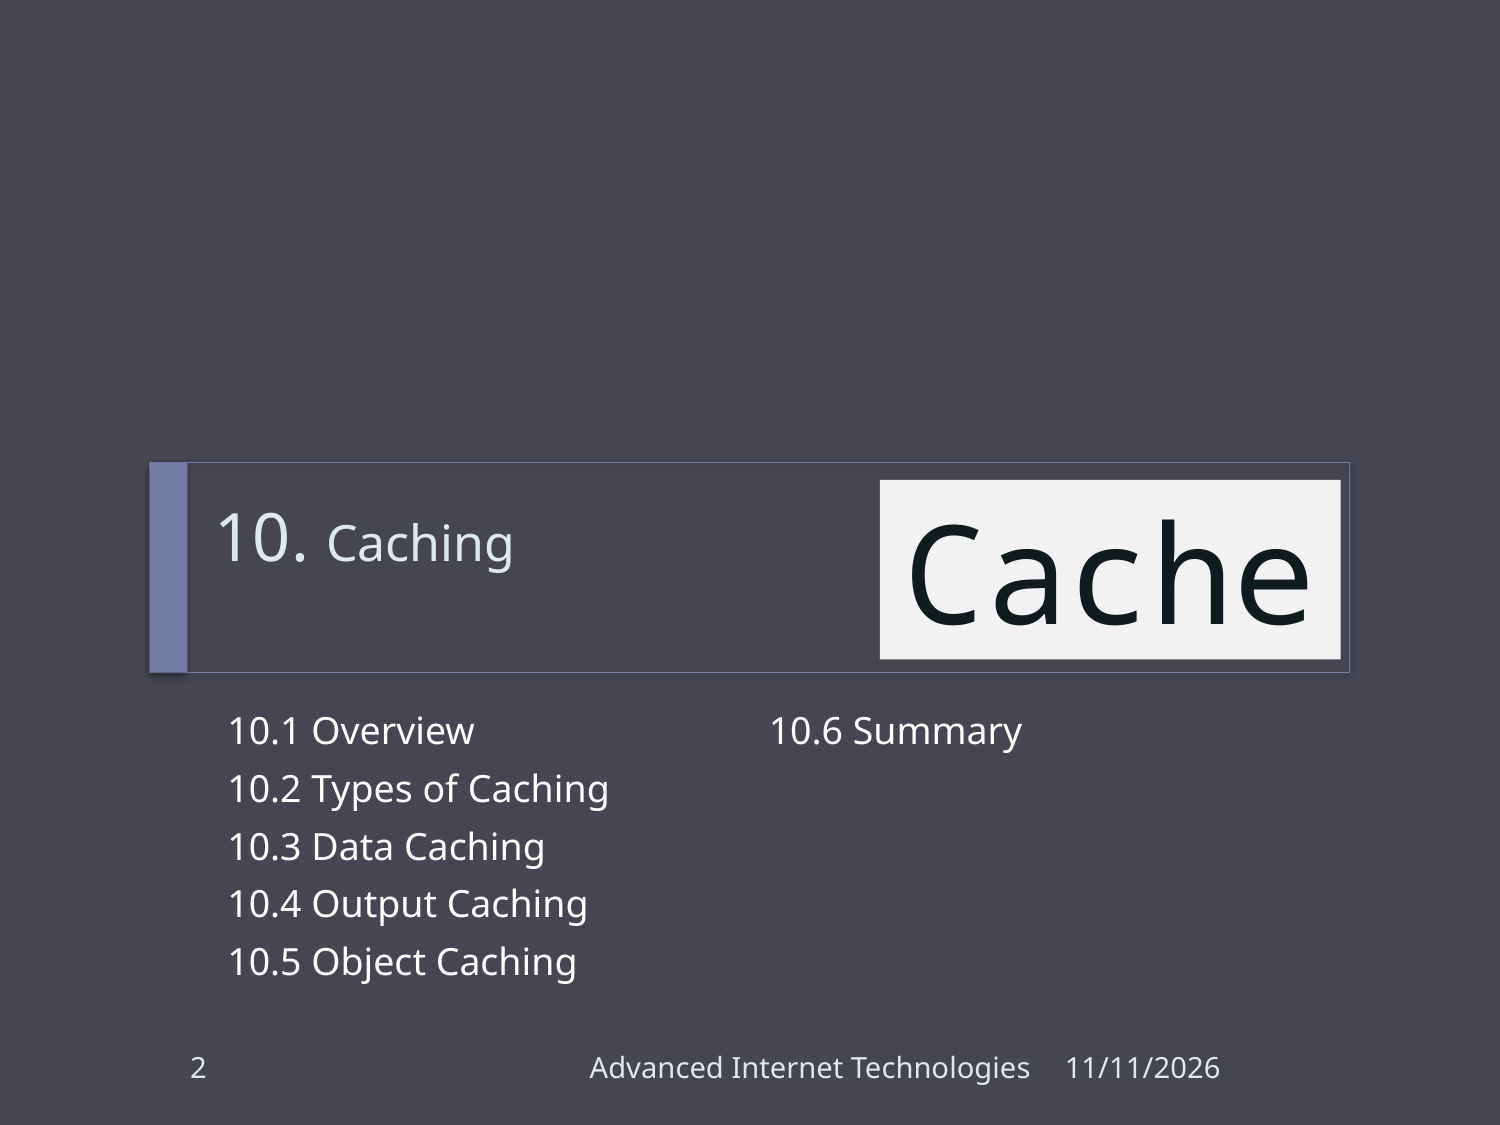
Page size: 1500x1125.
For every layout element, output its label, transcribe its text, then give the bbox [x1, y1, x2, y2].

footer Advanced Internet Technologies [475, 1042, 1046, 1103]
title 10. Caching [200, 487, 1325, 663]
slide_number 2 [175, 1042, 425, 1103]
list 10.1 Overview 10.2 Types of Caching 10.3 Data Caching 10.4 Output Caching 10.5 Object Caching 10.6 Summary [212, 699, 1325, 1012]
text_box Cache [879, 479, 1341, 660]
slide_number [1050, 1042, 1425, 1103]
